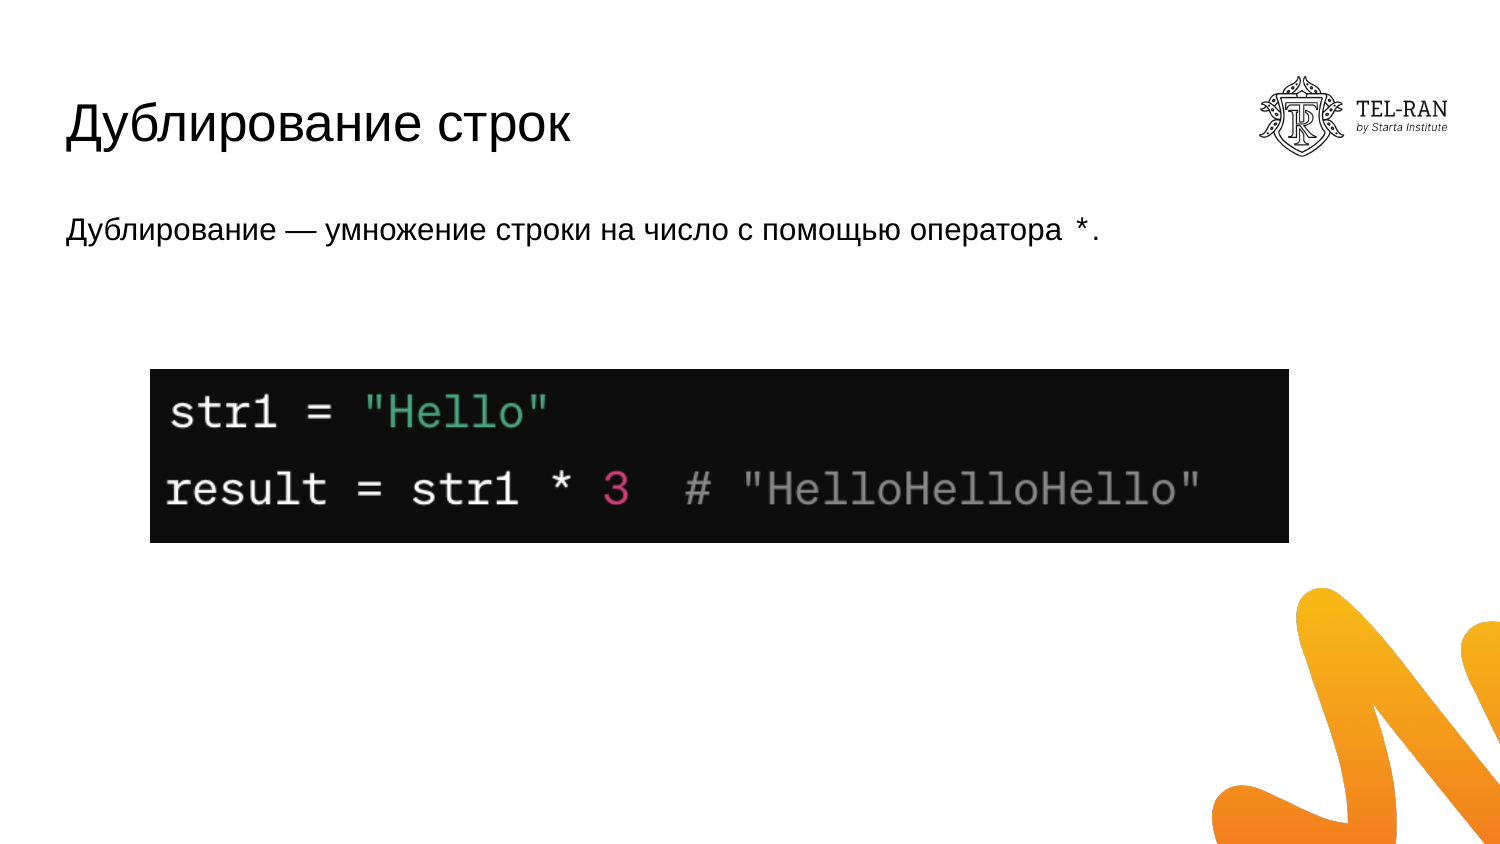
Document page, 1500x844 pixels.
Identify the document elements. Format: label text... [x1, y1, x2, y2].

title Дублирование строк [51, 72, 1449, 167]
picture [1259, 76, 1447, 157]
list Дублирование — умножение строки на число с помощью оператора *. [51, 189, 1449, 750]
picture [150, 369, 1289, 543]
picture [1152, 588, 1500, 844]
